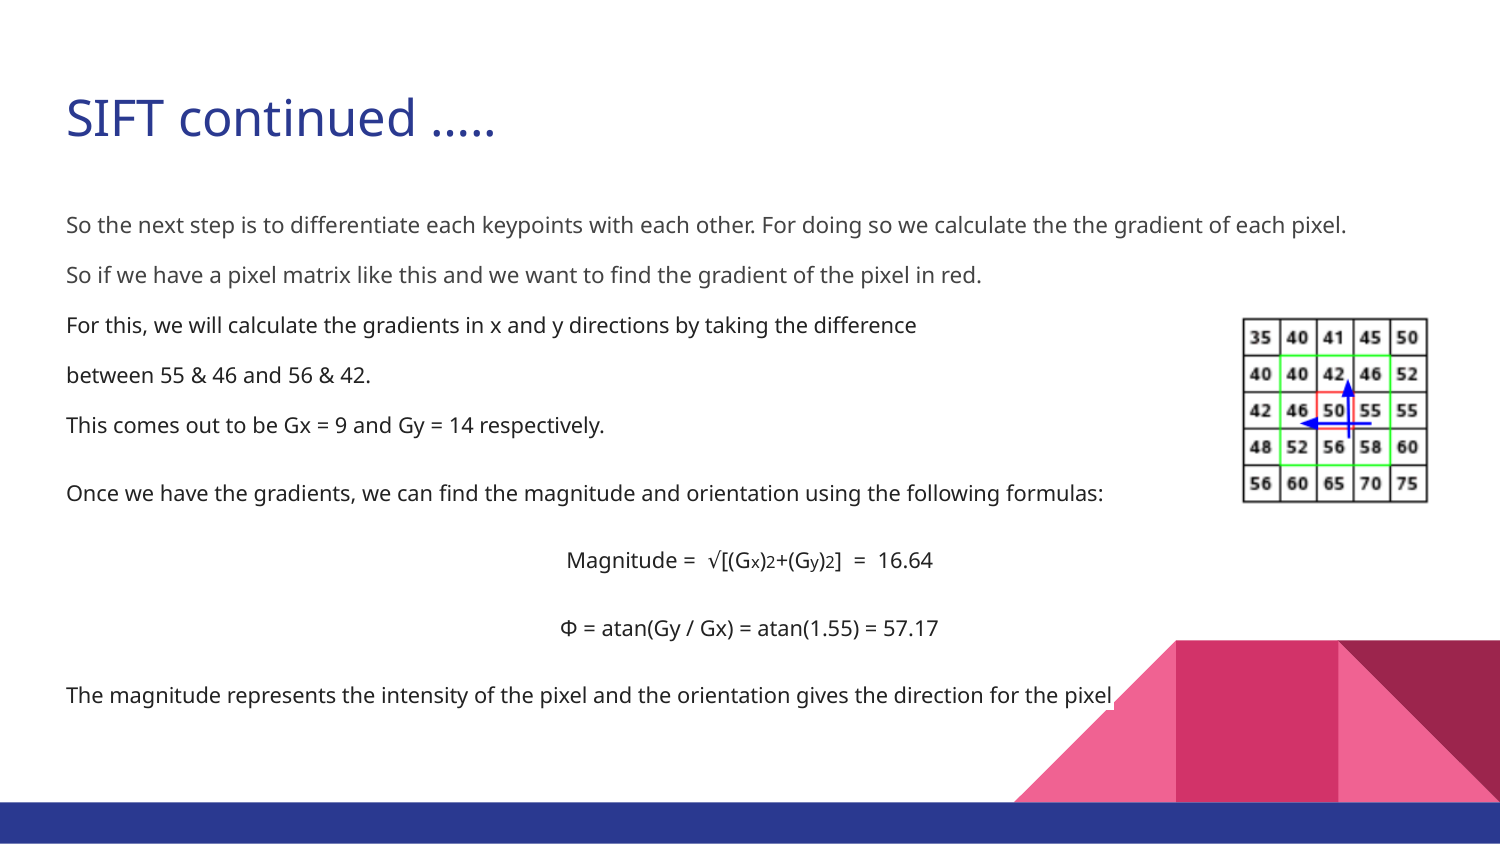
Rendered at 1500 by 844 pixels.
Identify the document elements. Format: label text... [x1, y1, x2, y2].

title SIFT continued ….. [51, 67, 1449, 167]
list So the next step is to differentiate each keypoints with each other. For doing so we calculate the the gradient of each pixel. So if we have a pixel matrix like this and we want to find the gradient of the pixel in red. For this, we will calculate the gradients in x and y directions by taking the difference between 55 & 46 and 56 & 42. This comes out to be Gx = 9 and Gy = 14 respectively. Once we have the gradients, we can find the magnitude and orientation using the following formulas: Magnitude = √[(Gx)2+(Gy)2] = 16.64 Φ = atan(Gy / Gx) = atan(1.55) = 57.17 The magnitude represents the intensity of the pixel and the orientation gives the direction for the pixel [51, 197, 1449, 746]
picture [1202, 288, 1472, 540]
